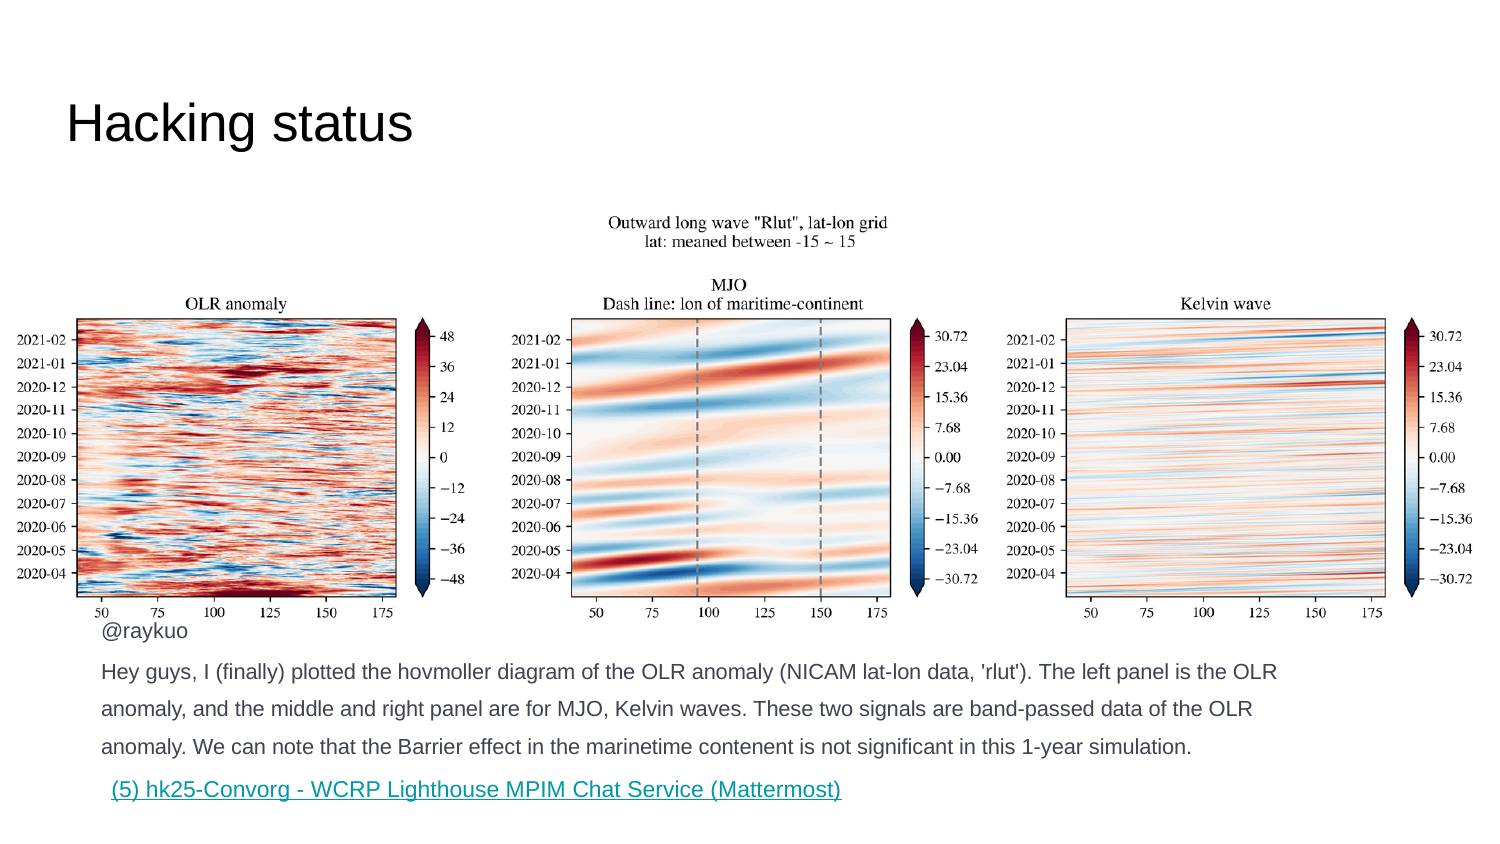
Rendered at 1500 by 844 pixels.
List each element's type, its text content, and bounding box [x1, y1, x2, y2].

text_box (5) hk25-Convorg - WCRP Lighthouse MPIM Chat Service (Mattermost) [96, 774, 1254, 817]
title Hacking status [51, 72, 1449, 167]
text_box @raykuo Hey guys, I (finally) plotted the hovmoller diagram of the OLR anomaly (NICAM lat-lon data, 'rlut'). The left panel is the OLR anomaly, and the middle and right panel are for MJO, Kelvin waves. These two signals are band-passed data of the OLR anomaly. We can note that the Barrier effect in the marinetime contenent is not significant in this 1-year simulation. [86, 645, 1340, 774]
picture [0, 207, 1500, 637]
